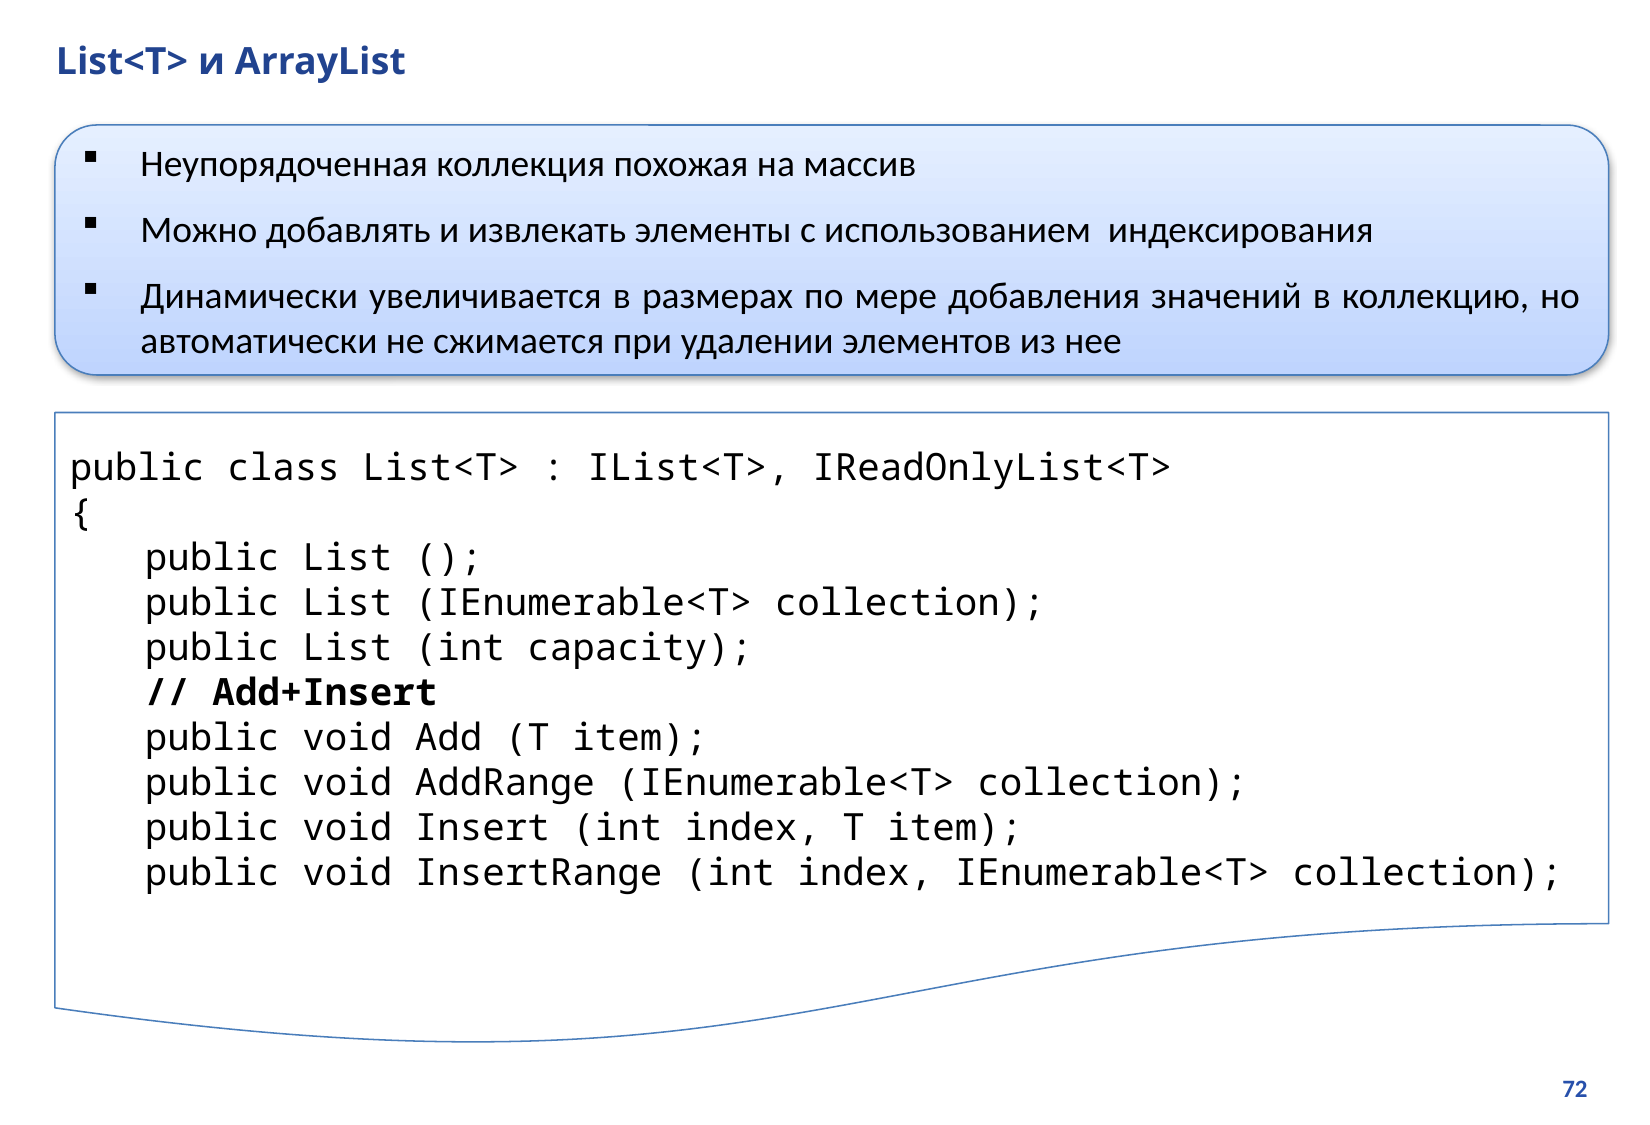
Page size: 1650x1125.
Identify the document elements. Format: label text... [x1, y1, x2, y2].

title List<T> и ArrayList [40, 29, 1616, 90]
text_box public class List<T> : IList<T>, IReadOnlyList<T> { public List (); public List (IEnumerable<T> collection); public List (int capacity); // Add+Insert public void Add (T item); public void AddRange (IEnumerable<T> collection); public void Insert (int index, T item); public void InsertRange (int index, IEnumerable<T> collection); [54, 411, 1610, 1043]
text_box Неупорядоченная коллекция похожая на массив Можно добавлять и извлекать элементы с использованием индексирования Динамически увеличивается в размерах по мере добавления значений в коллекцию, но автоматически не сжимается при удалении элементов из нее [54, 124, 1610, 376]
